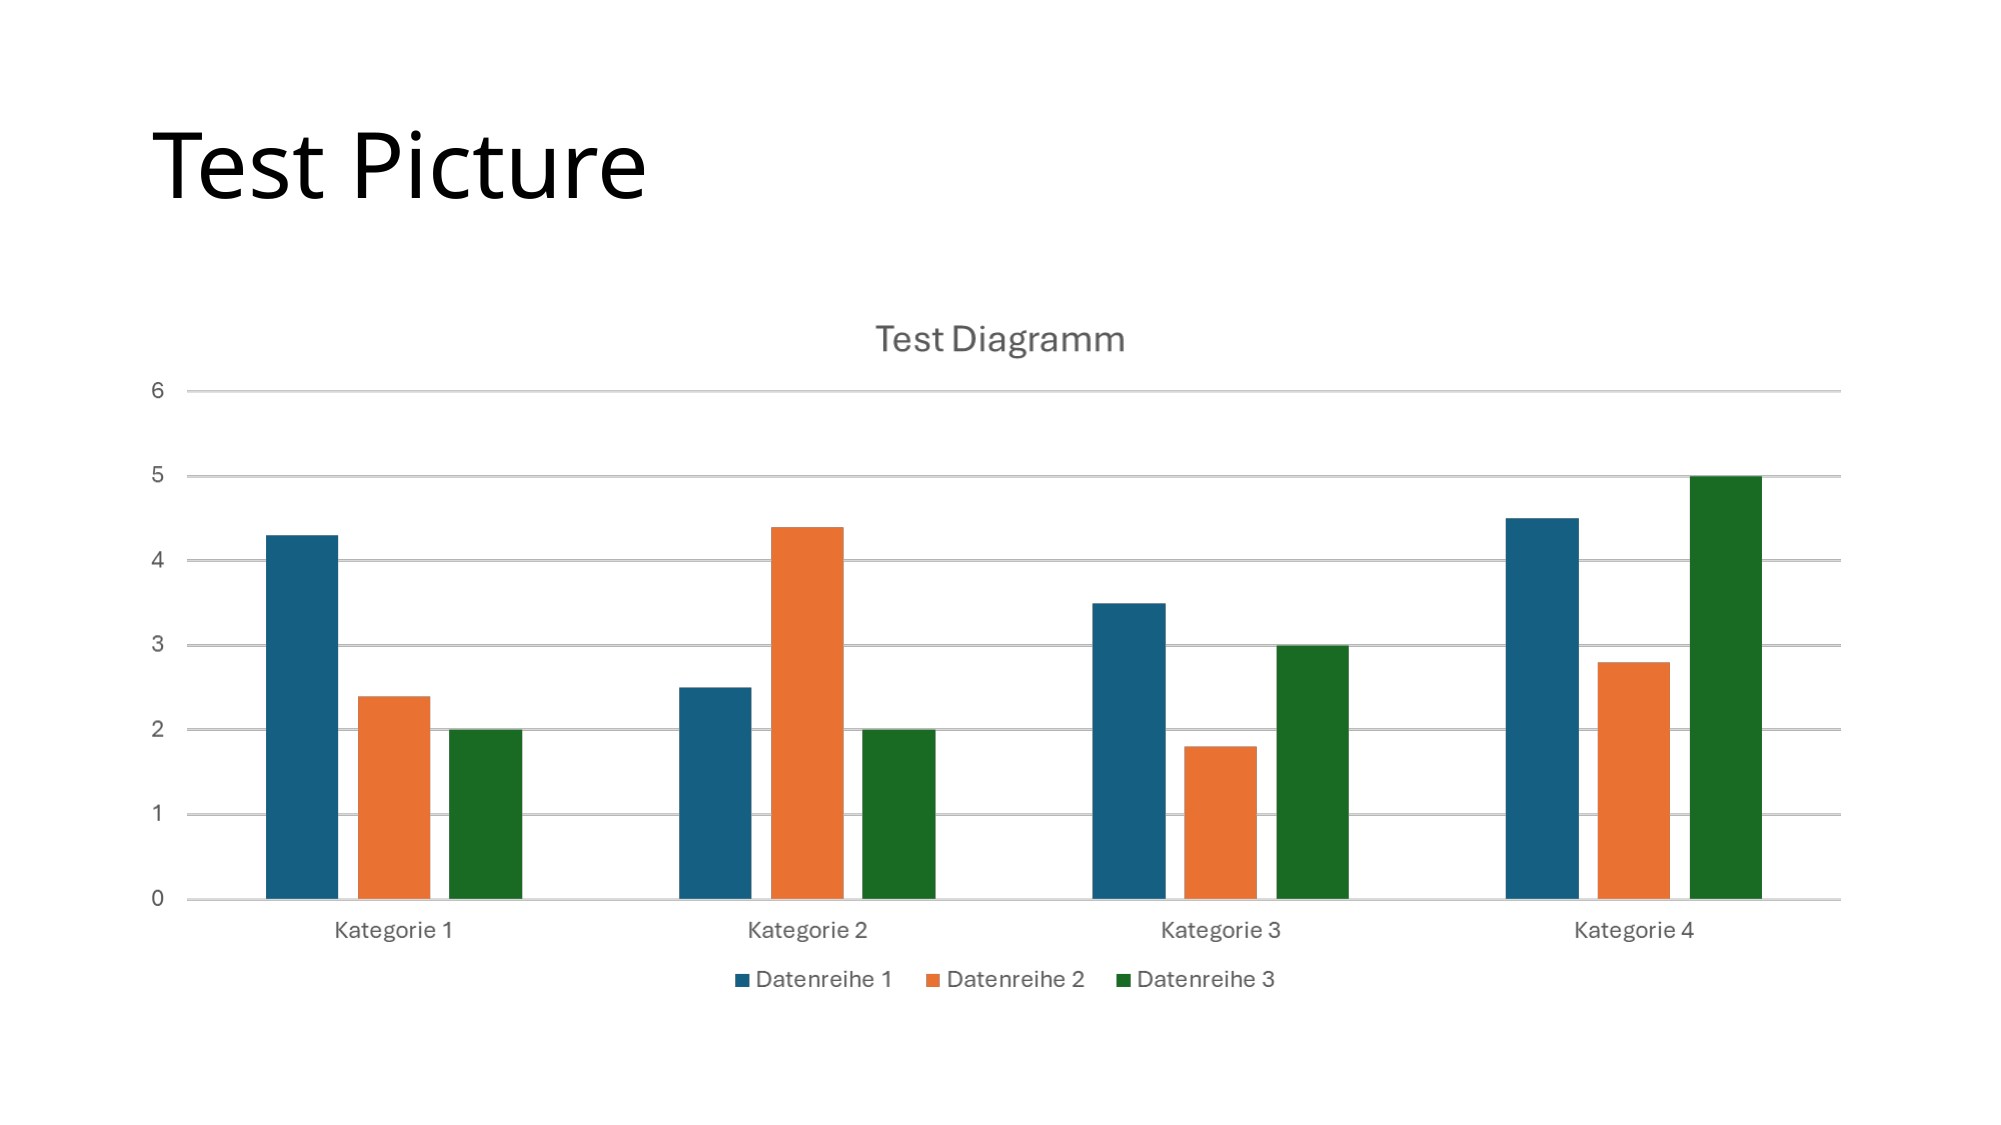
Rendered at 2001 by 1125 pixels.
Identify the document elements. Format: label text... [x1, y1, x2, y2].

title Test Picture [137, 59, 1863, 278]
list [137, 298, 1863, 1014]
